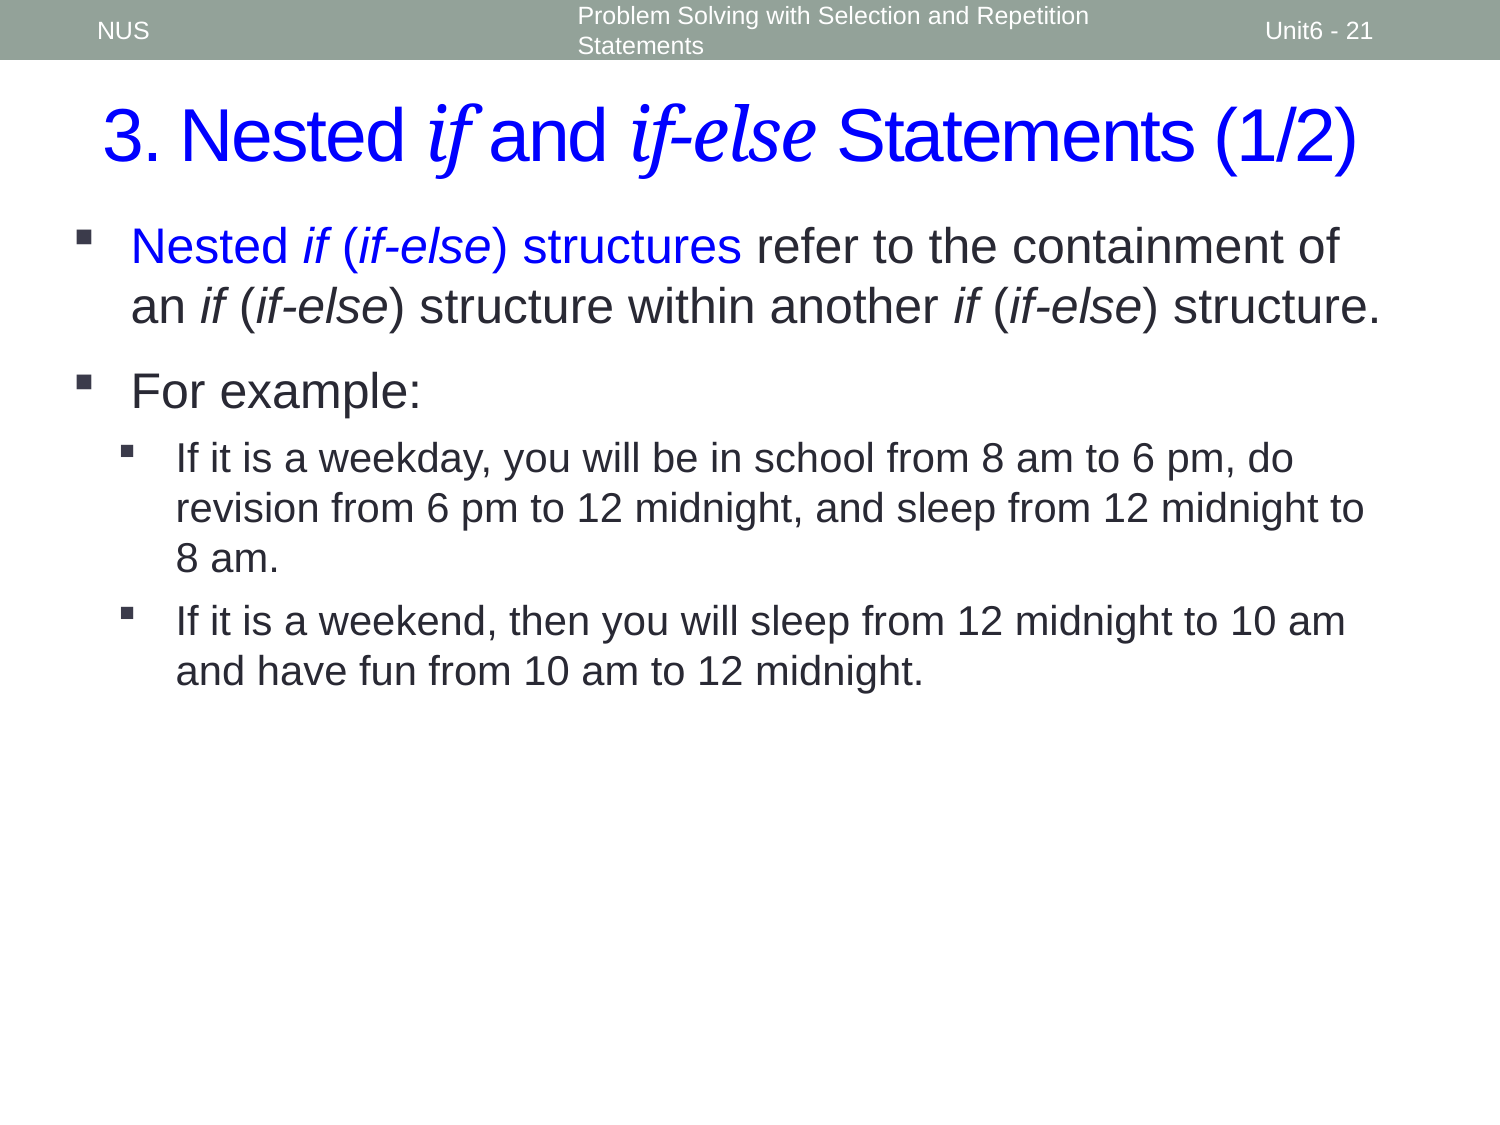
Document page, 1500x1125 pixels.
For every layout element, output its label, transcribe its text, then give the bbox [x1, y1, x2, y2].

footer Problem Solving with Selection and Repetition Statements [562, 3, 1238, 57]
slide_number NUS [75, 3, 550, 57]
slide_number Unit6 - 21 [1250, 3, 1425, 57]
title 3. Nested if and if-else Statements (1/2) [87, 62, 1463, 200]
text_box Nested if (if-else) structures refer to the containment of an if (if-else) structure within another if (if-else) structure. For example: If it is a weekday, you will be in school from 8 am to 6 pm, do revision from 6 pm to 12 midnight, and sleep from 12 midnight to 8 am. If it is a weekend, then you will sleep from 12 midnight to 10 am and have fun from 10 am to 12 midnight. [57, 205, 1411, 740]
